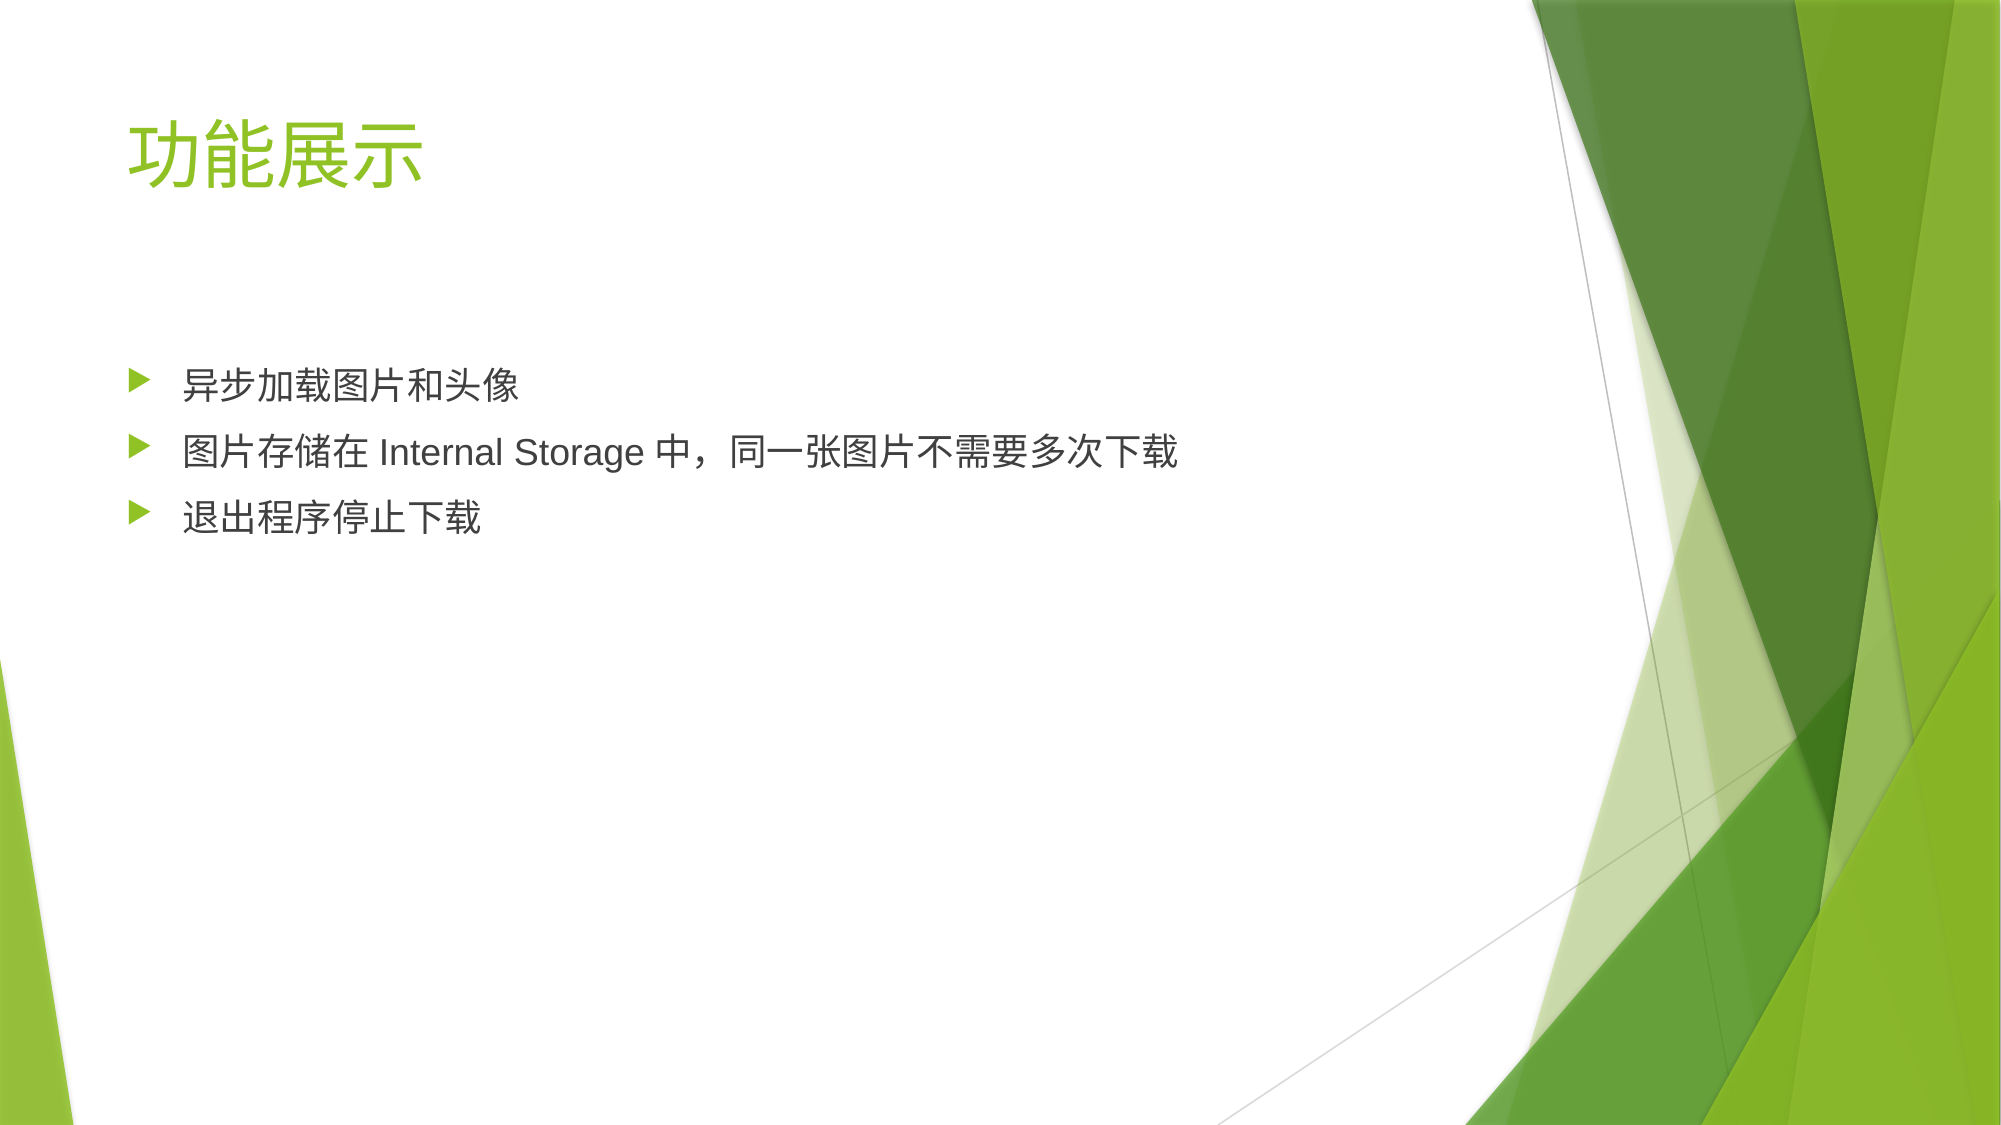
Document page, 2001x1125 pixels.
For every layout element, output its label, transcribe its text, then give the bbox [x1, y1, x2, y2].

title 功能展示 [111, 99, 1522, 317]
list 异步加载图片和头像 图片存储在Internal Storage中，同一张图片不需要多次下载 退出程序停止下载 [111, 354, 1522, 992]
